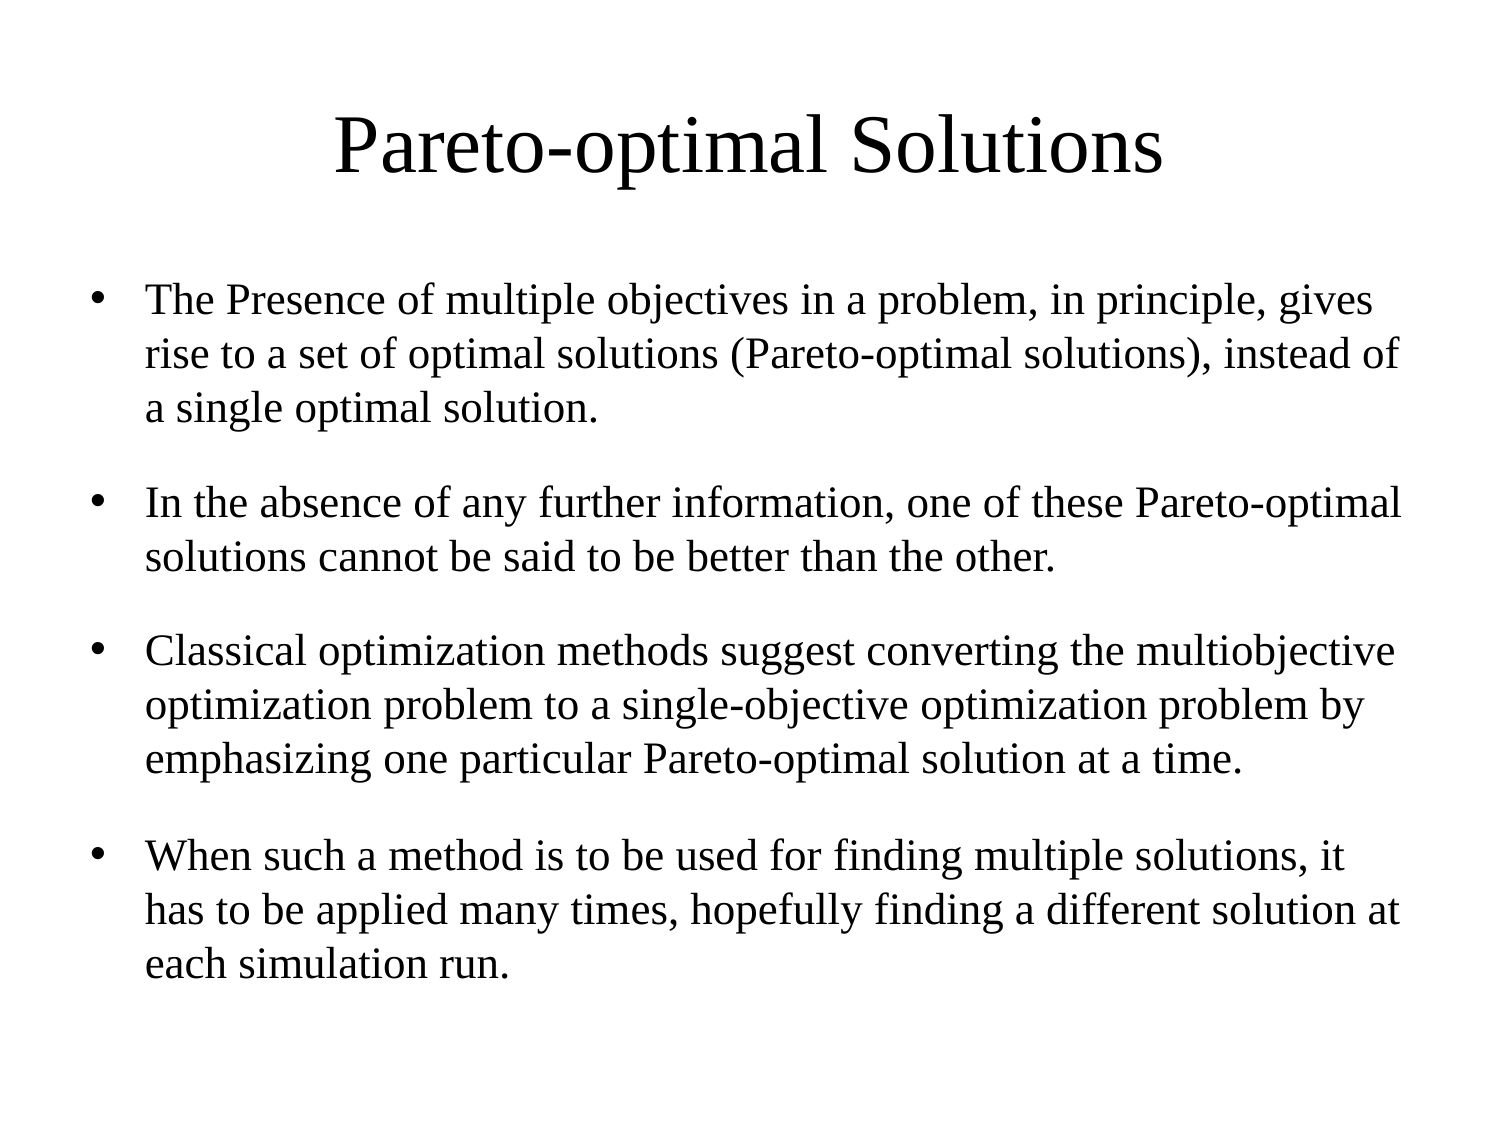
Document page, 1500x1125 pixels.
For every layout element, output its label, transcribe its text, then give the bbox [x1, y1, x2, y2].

list The Presence of multiple objectives in a problem, in principle, gives rise to a set of optimal solutions (Pareto-optimal solutions), instead of a single optimal solution. In the absence of any further information, one of these Pareto-optimal solutions cannot be said to be better than the other. Classical optimization methods suggest converting the multiobjective optimization problem to a single-objective optimization problem by emphasizing one particular Pareto-optimal solution at a time. When such a method is to be used for finding multiple solutions, it has to be applied many times, hopefully finding a different solution at each simulation run. [75, 262, 1425, 1005]
title Pareto-optimal Solutions [75, 45, 1425, 233]
